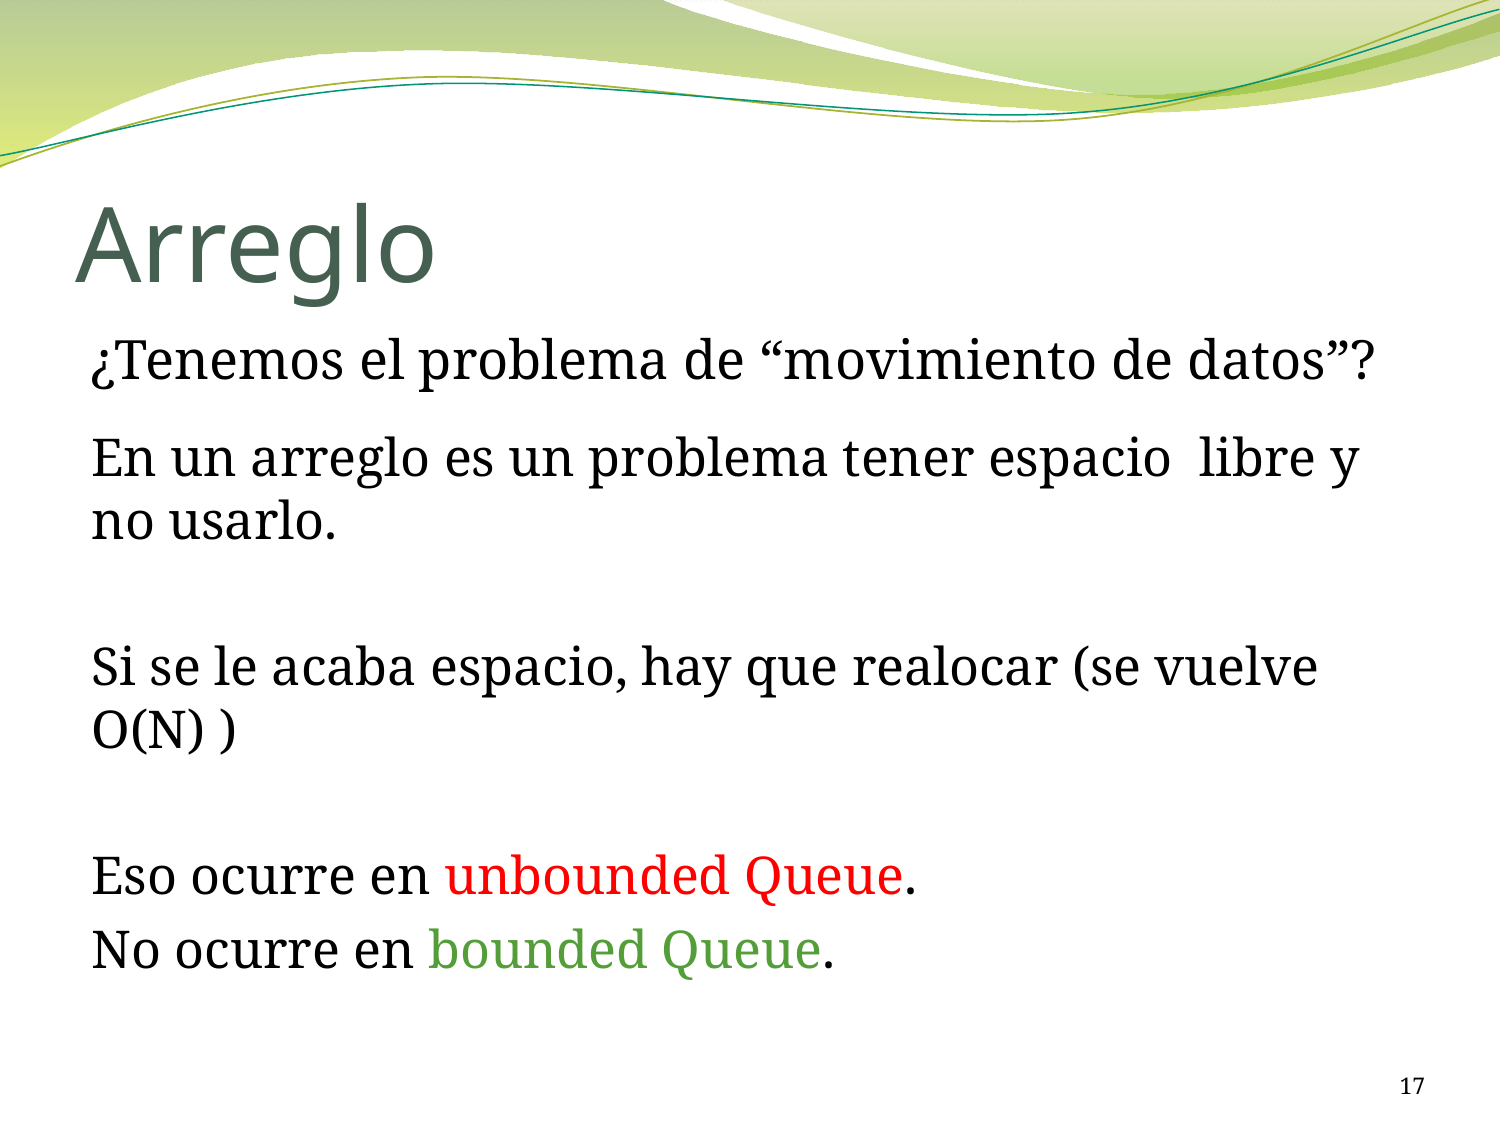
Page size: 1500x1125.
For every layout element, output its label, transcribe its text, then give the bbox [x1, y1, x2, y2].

title Arreglo [75, 115, 1425, 303]
text_box En un arreglo es un problema tener espacio libre y no usarlo. Si se le acaba espacio, hay que realocar (se vuelve O(N) ) Eso ocurre en unbounded Queue. No ocurre en bounded Queue. [76, 409, 1427, 1029]
slide_number 17 [1299, 1042, 1425, 1103]
list ¿Tenemos el problema de “movimiento de datos”? [75, 317, 1425, 460]
